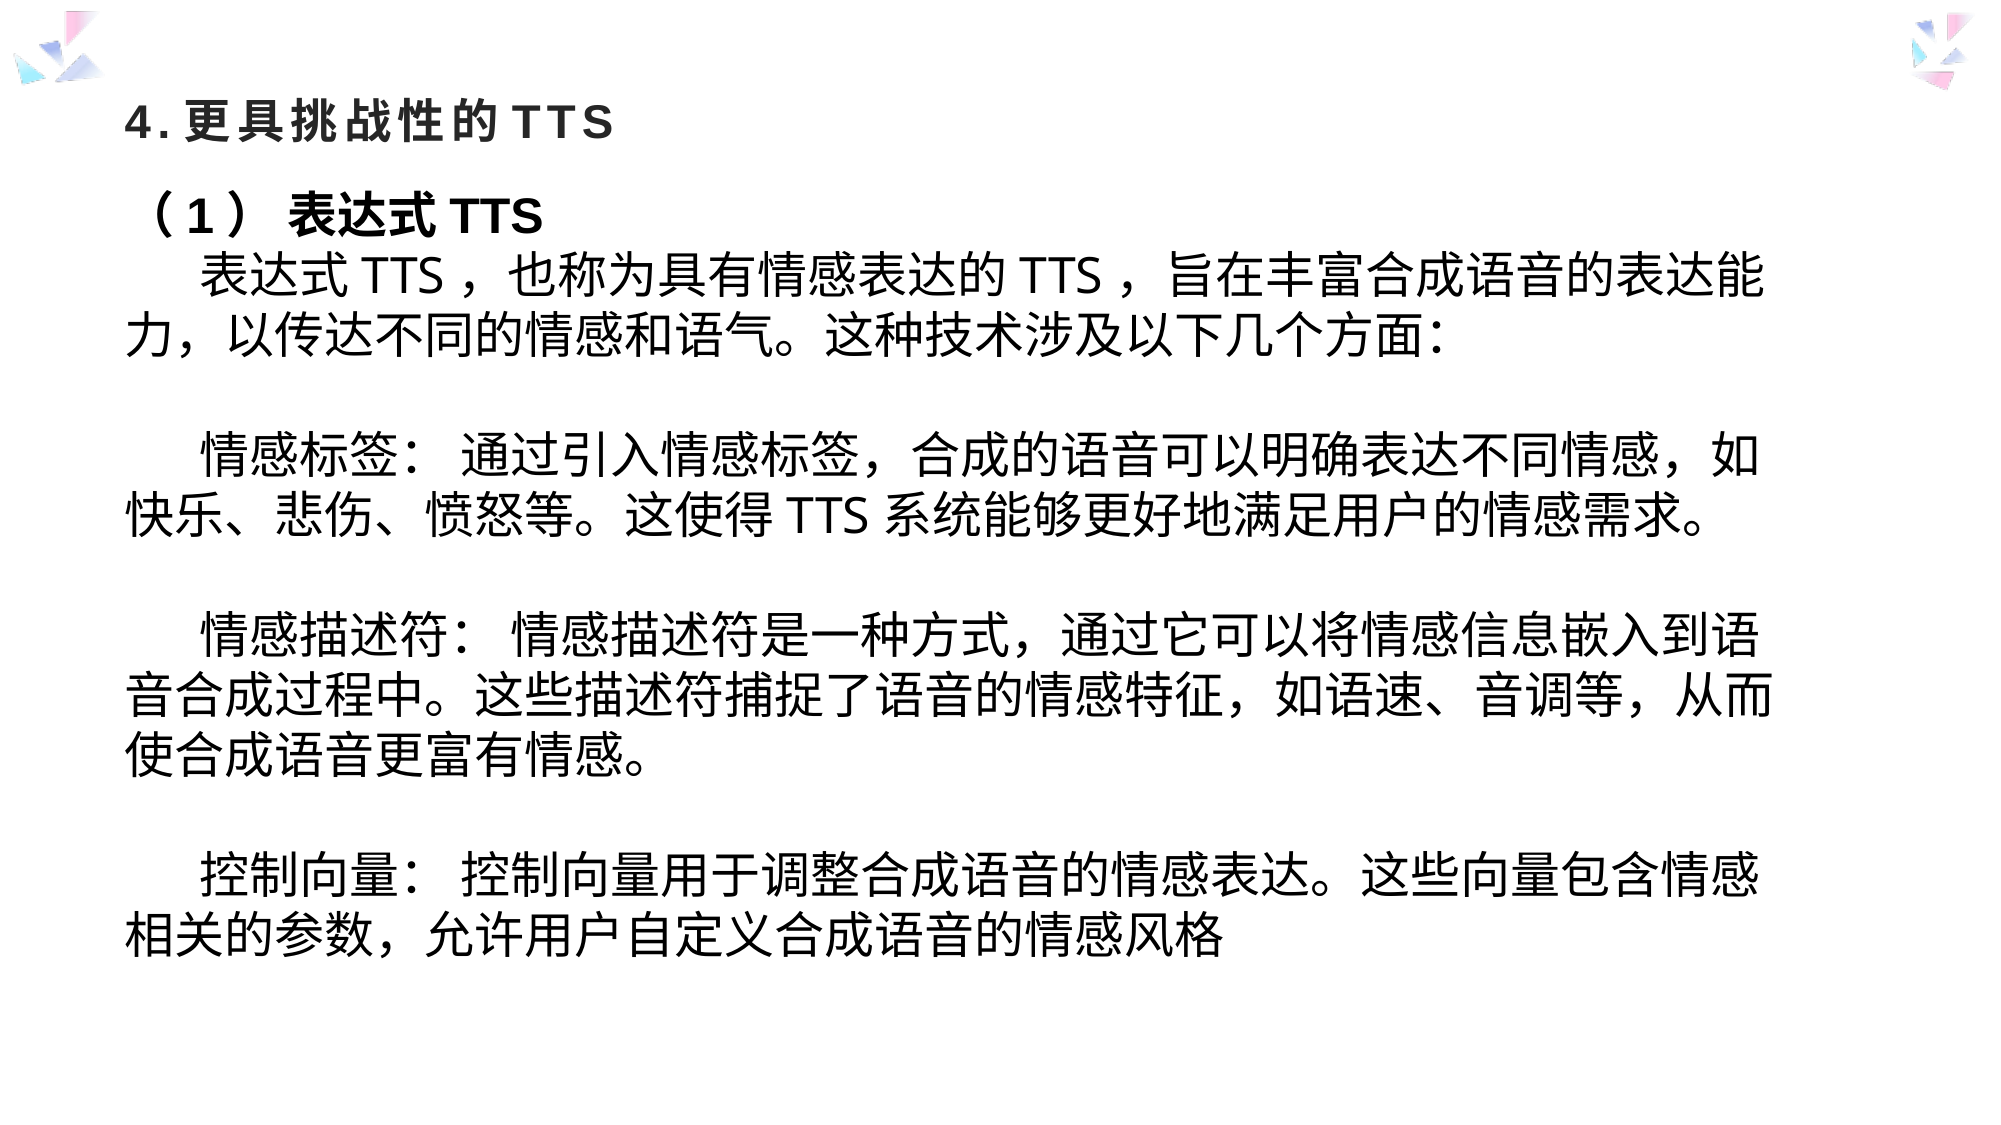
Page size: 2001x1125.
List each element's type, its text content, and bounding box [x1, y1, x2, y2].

picture [1881, 0, 2000, 101]
title 4.更具挑战性的TTS [109, 83, 1891, 157]
picture [0, 0, 119, 112]
text_box （1） 表达式TTS 表达式TTS，也称为具有情感表达的TTS，旨在丰富合成语音的表达能力，以传达不同的情感和语气。这种技术涉及以下几个方面： 情感标签： 通过引入情感标签，合成的语音可以明确表达不同情感，如快乐、悲伤、愤怒等。这使得TTS系统能够更好地满足用户的情感需求。 情感描述符： 情感描述符是一种方式，通过它可以将情感信息嵌入到语音合成过程中。这些描述符捕捉了语音的情感特征，如语速、音调等，从而使合成语音更富有情感。 控制向量： 控制向量用于调整合成语音的情感表达。这些向量包含情感相关的参数，允许用户自定义合成语音的情感风格 [109, 176, 1820, 971]
